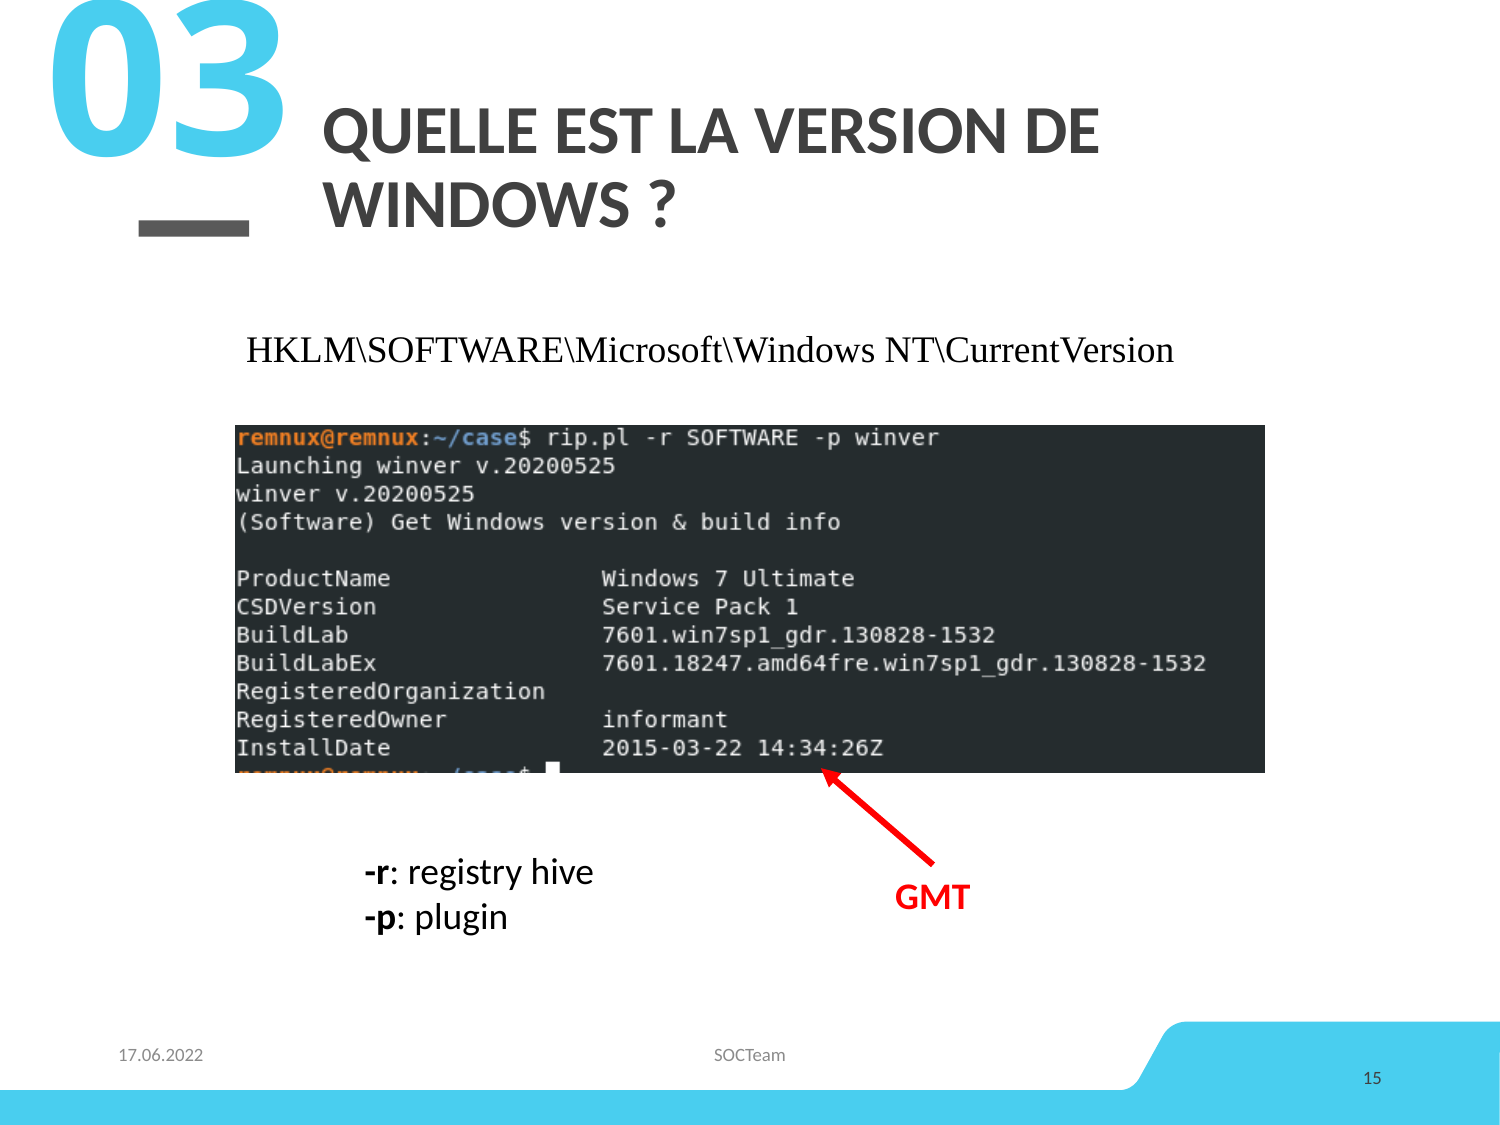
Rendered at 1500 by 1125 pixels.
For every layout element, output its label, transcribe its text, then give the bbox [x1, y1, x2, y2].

footer SOCTeam [496, 1023, 1004, 1084]
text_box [820, 768, 933, 865]
slide_number 15 [1059, 1047, 1397, 1108]
list 03 [0, 0, 307, 213]
picture [235, 425, 1265, 773]
text_box HKLM\SOFTWARE\Microsoft\Windows NT\CurrentVersion [231, 317, 1322, 378]
text_box -r: registry hive -p: plugin [349, 839, 610, 945]
text_box GMT [880, 864, 986, 925]
title Quelle est la version de windows ? [307, 59, 1397, 278]
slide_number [103, 1023, 441, 1084]
